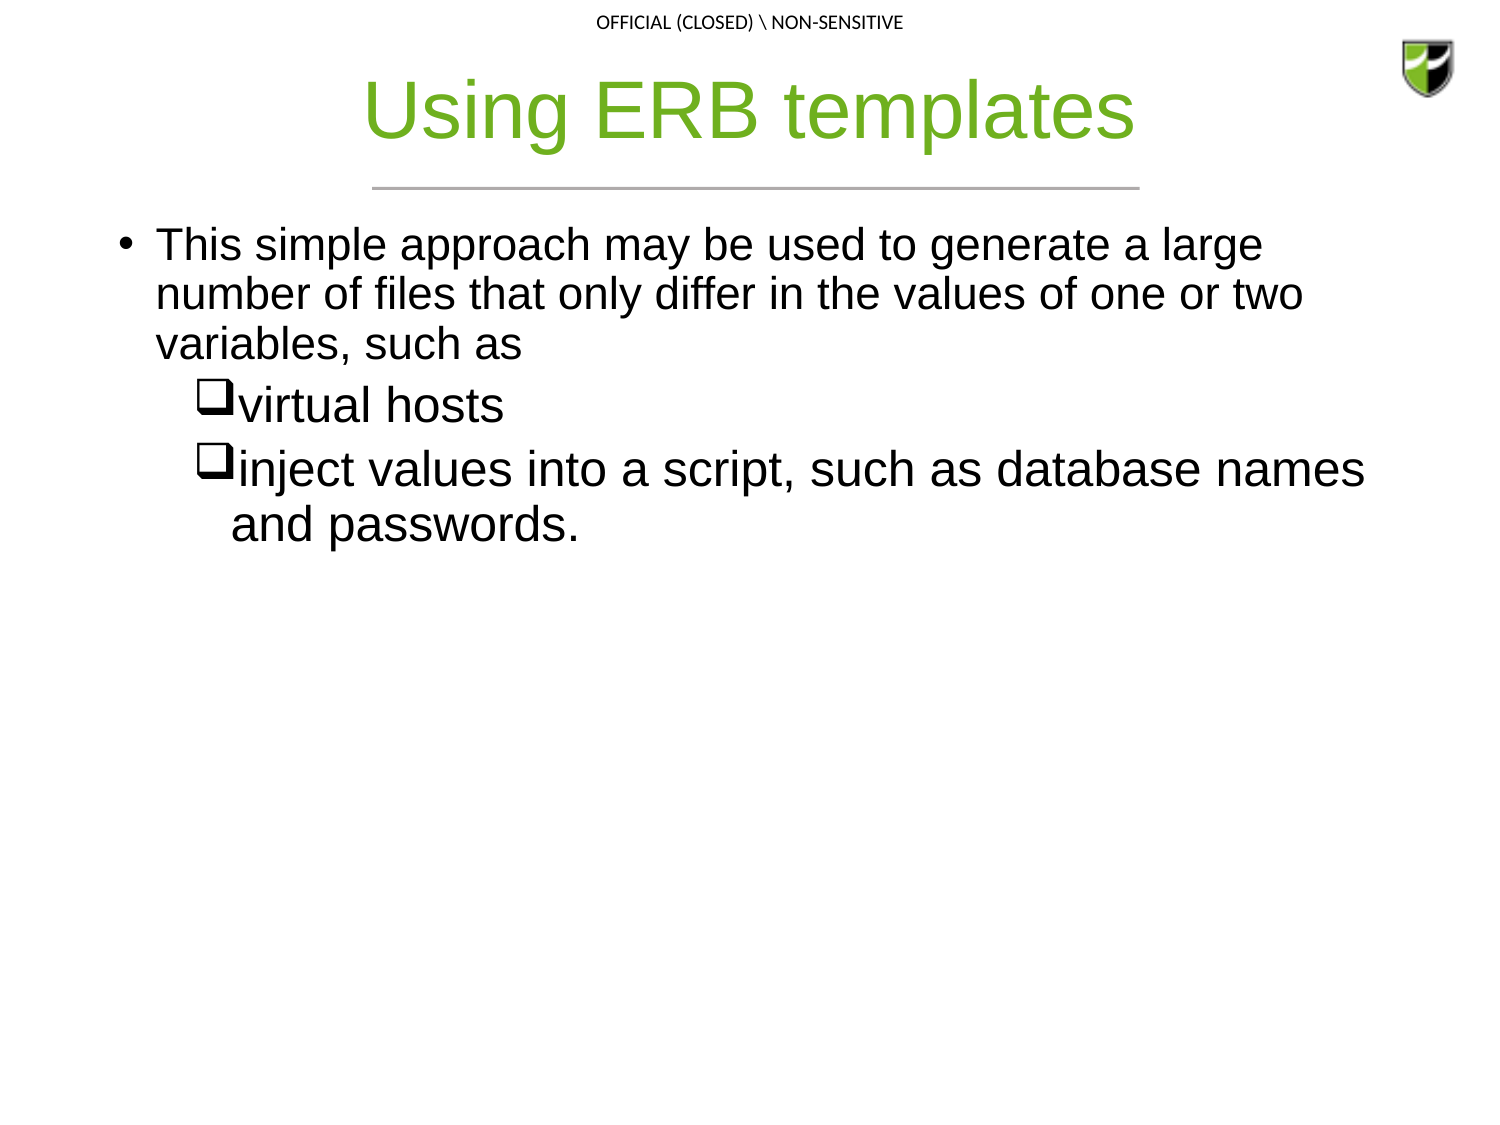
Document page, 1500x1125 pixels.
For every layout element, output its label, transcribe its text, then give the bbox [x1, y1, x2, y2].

title Using ERB templates [137, 59, 1363, 164]
picture [1388, 27, 1472, 113]
list This simple approach may be used to generate a large number of files that only differ in the values of one or two variables, such as virtual hosts inject values into a script, such as database names and passwords. [103, 213, 1397, 958]
